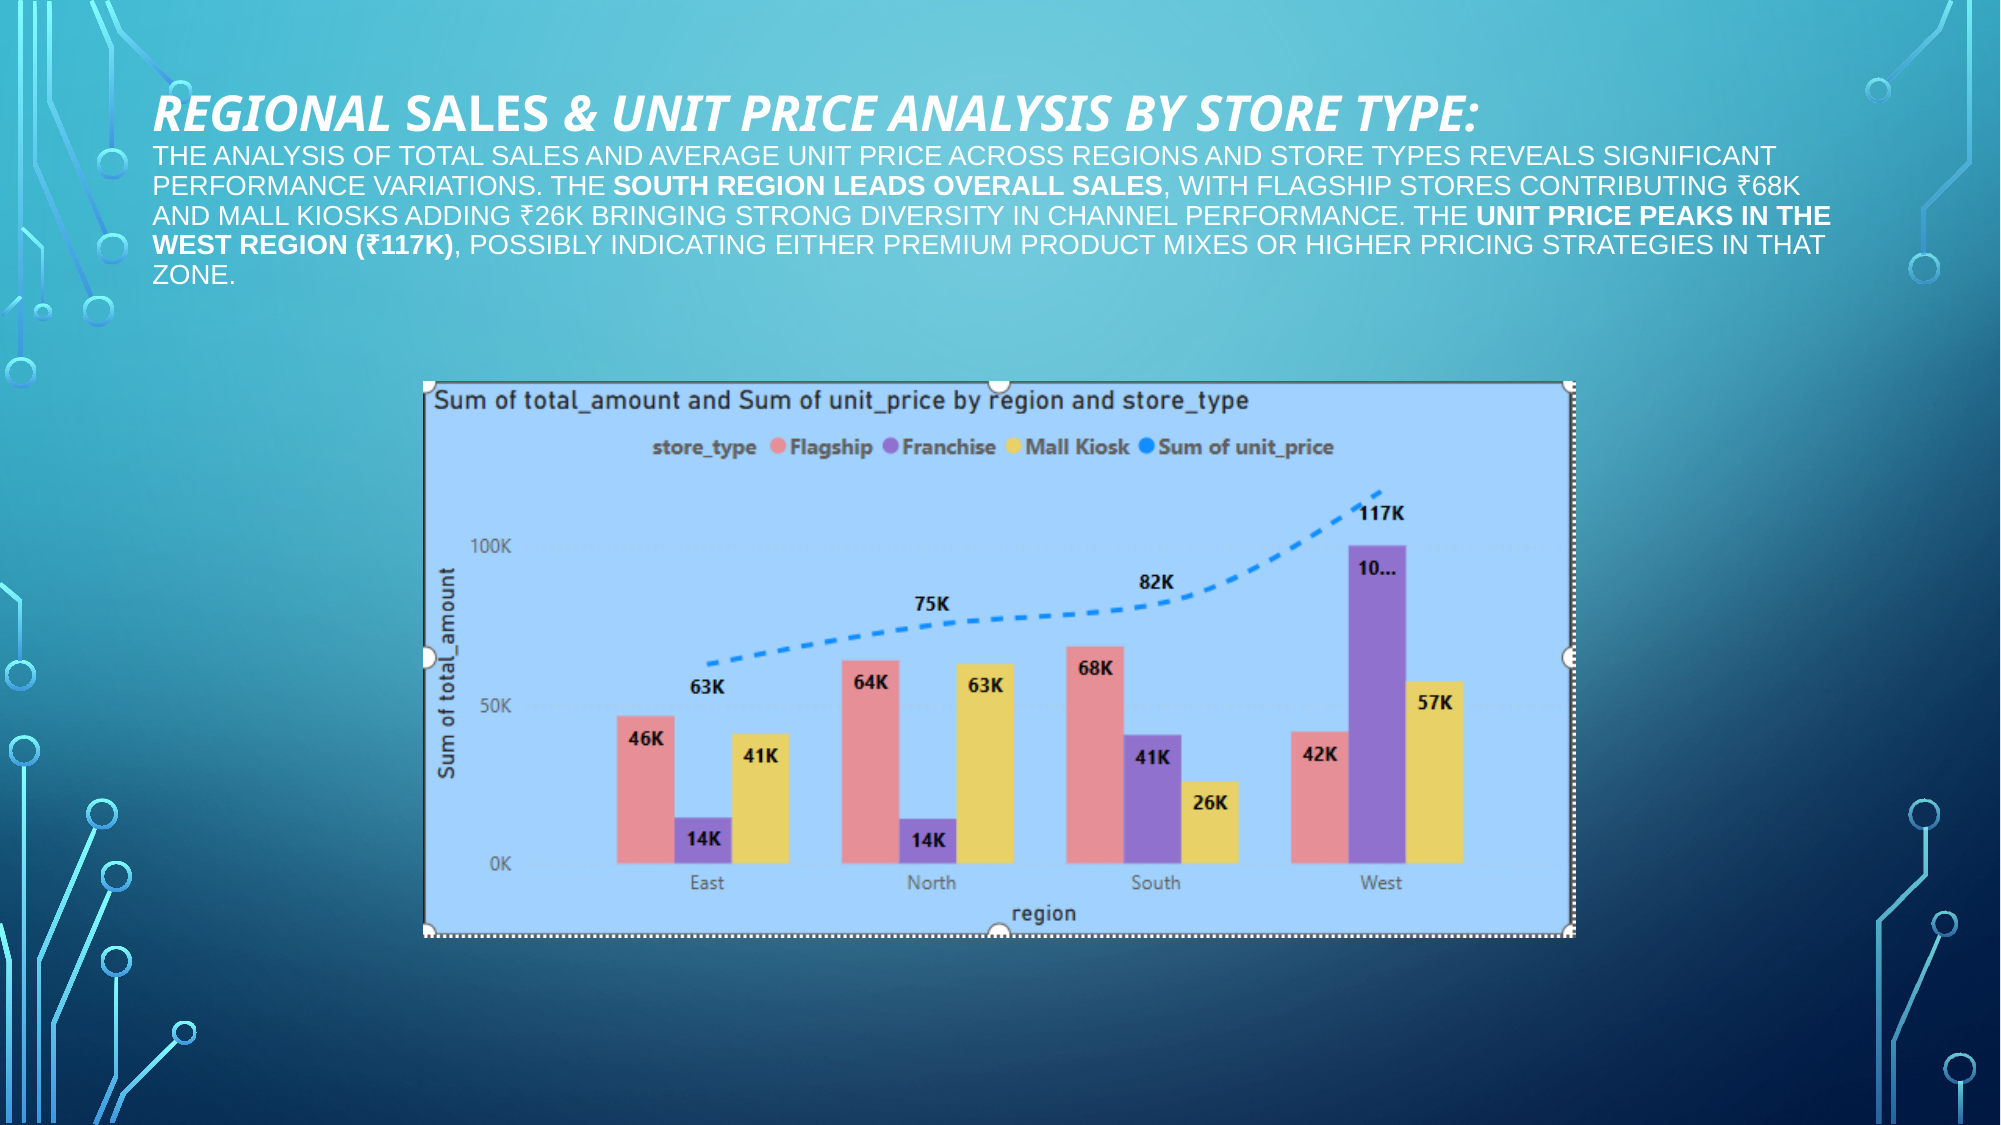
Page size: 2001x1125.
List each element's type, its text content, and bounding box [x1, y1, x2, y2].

title Regional Sales & Unit Price Analysis by Store Type: The analysis of total sales and average unit price across regions and store types reveals significant performance variations. The South Region leads overall sales, with Flagship stores contributing ₹68K and Mall Kiosks adding ₹26K bringing strong diversity in channel performance. The unit price peaks in the West Region (₹117K), possibly indicating either premium product mixes or higher pricing strategies in that zone. [137, 25, 1863, 413]
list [423, 380, 1576, 938]
